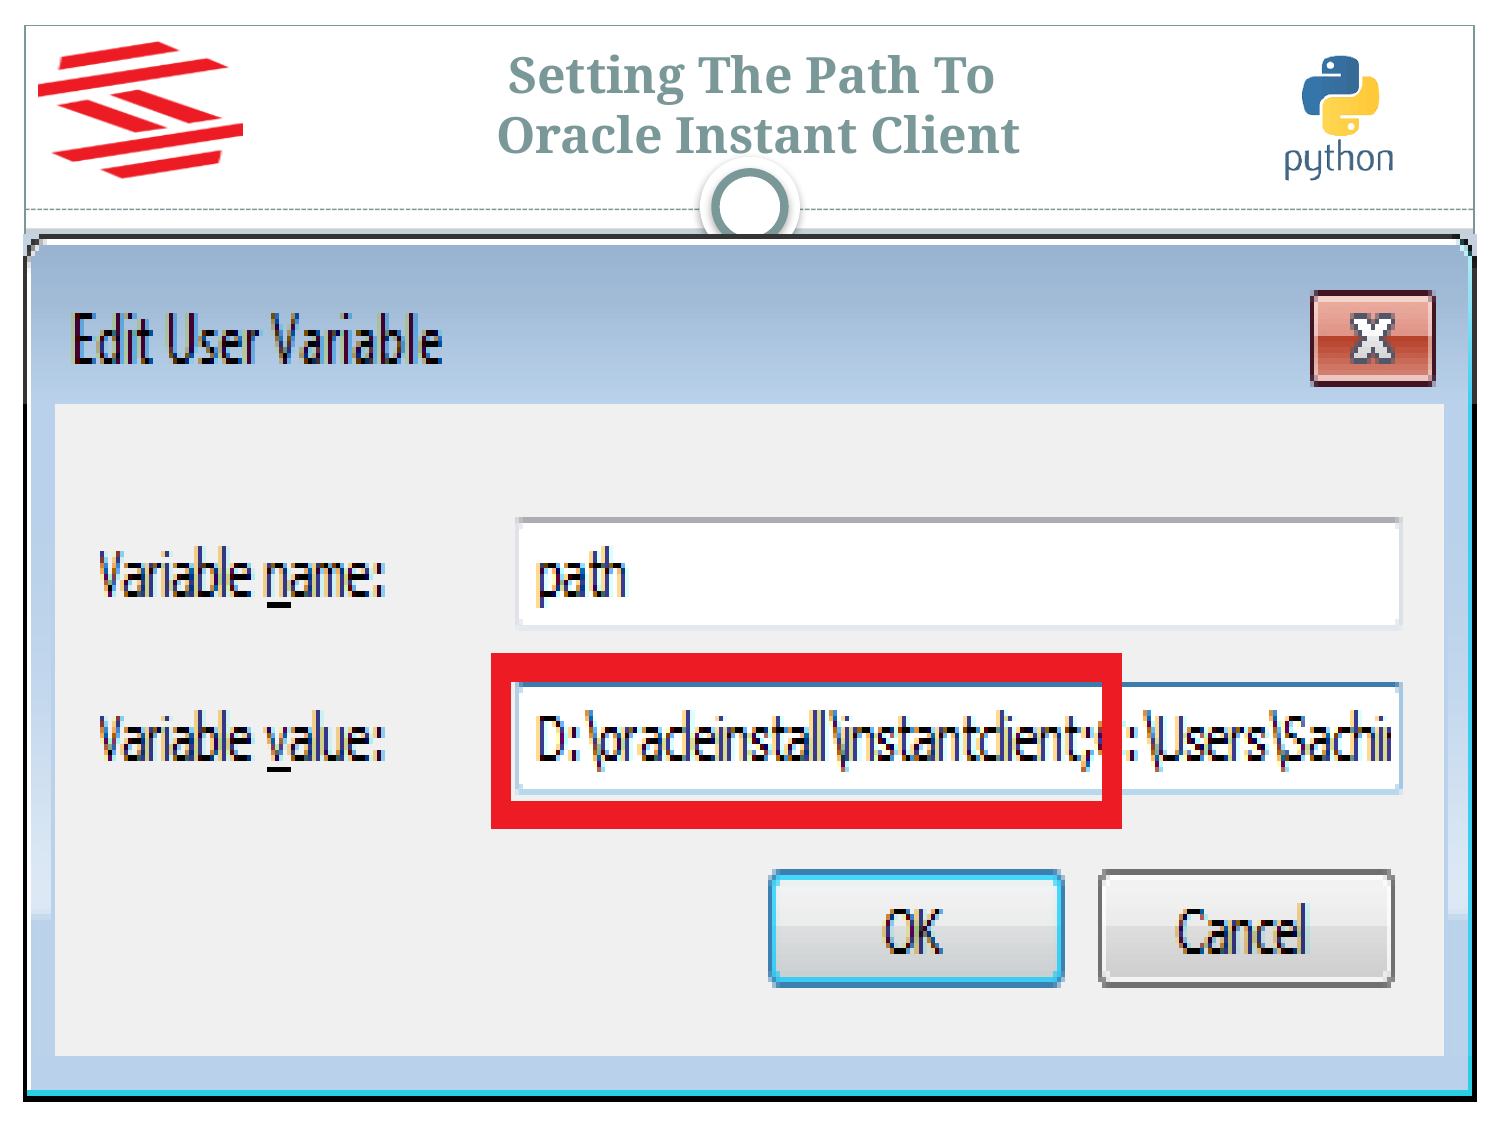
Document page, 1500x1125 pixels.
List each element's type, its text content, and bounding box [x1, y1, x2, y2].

title Setting The Path To Oracle Instant Client [248, 46, 1459, 172]
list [23, 234, 1477, 1102]
picture [1206, 53, 1471, 186]
picture [37, 40, 243, 185]
